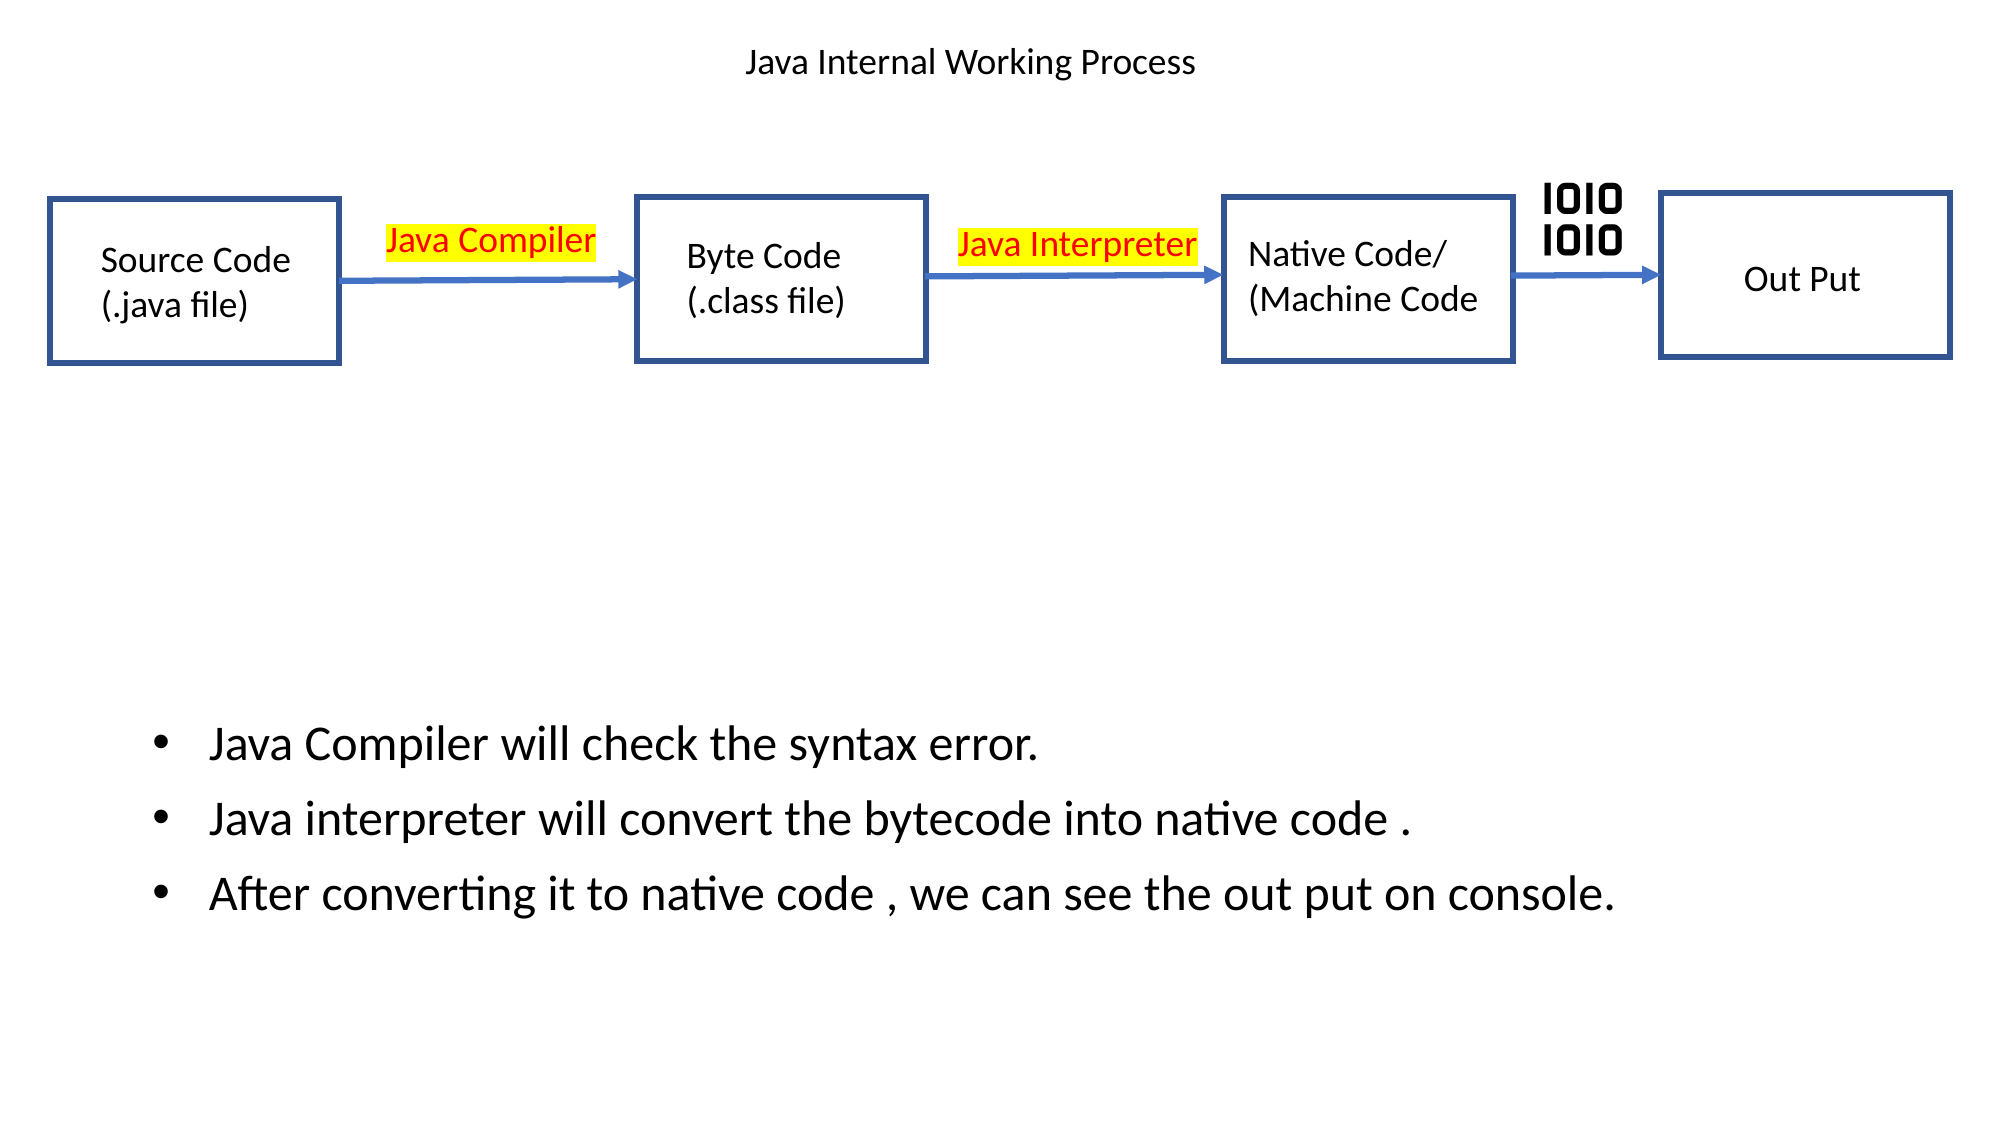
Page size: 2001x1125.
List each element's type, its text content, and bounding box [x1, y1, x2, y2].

picture [1533, 169, 1633, 269]
list Java Compiler will check the syntax error. Java interpreter will convert the bytecode into native code . After converting it to native code , we can see the out put on console. [137, 710, 1863, 957]
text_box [50, 192, 1950, 363]
text_box Java Internal Working Process [730, 29, 1212, 90]
